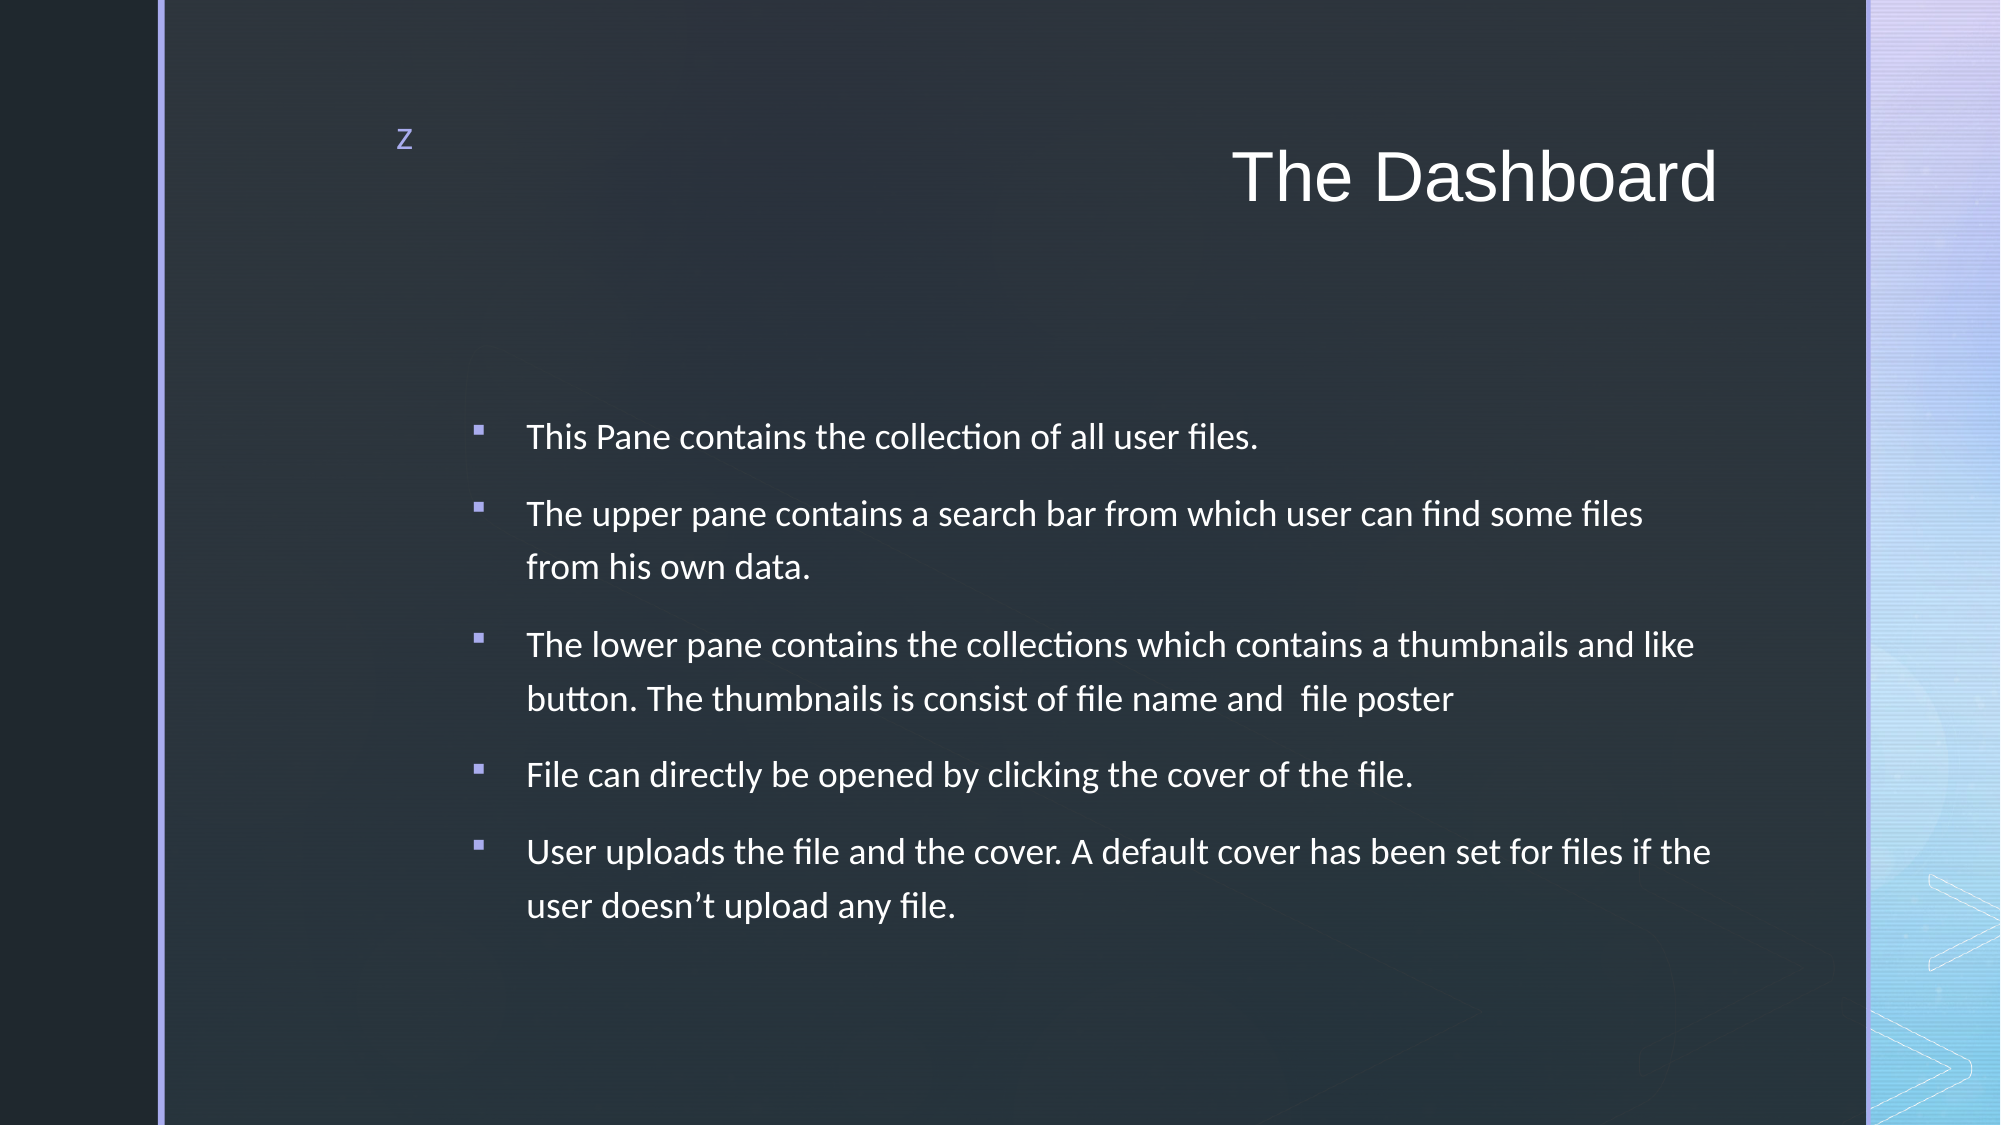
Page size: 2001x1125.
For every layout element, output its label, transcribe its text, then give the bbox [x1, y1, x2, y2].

picture [1871, 0, 2001, 1125]
list This Pane contains the collection of all user files. The upper pane contains a search bar from which user can find some files from his own data. The lower pane contains the collections which contains a thumbnails and like button. The thumbnails is consist of file name and file poster File can directly be opened by clicking the cover of the file. User uploads the file and the cover. A default cover has been set for files if the user doesn’t upload any file. [454, 336, 1734, 993]
title The Dashboard [428, 132, 1734, 310]
